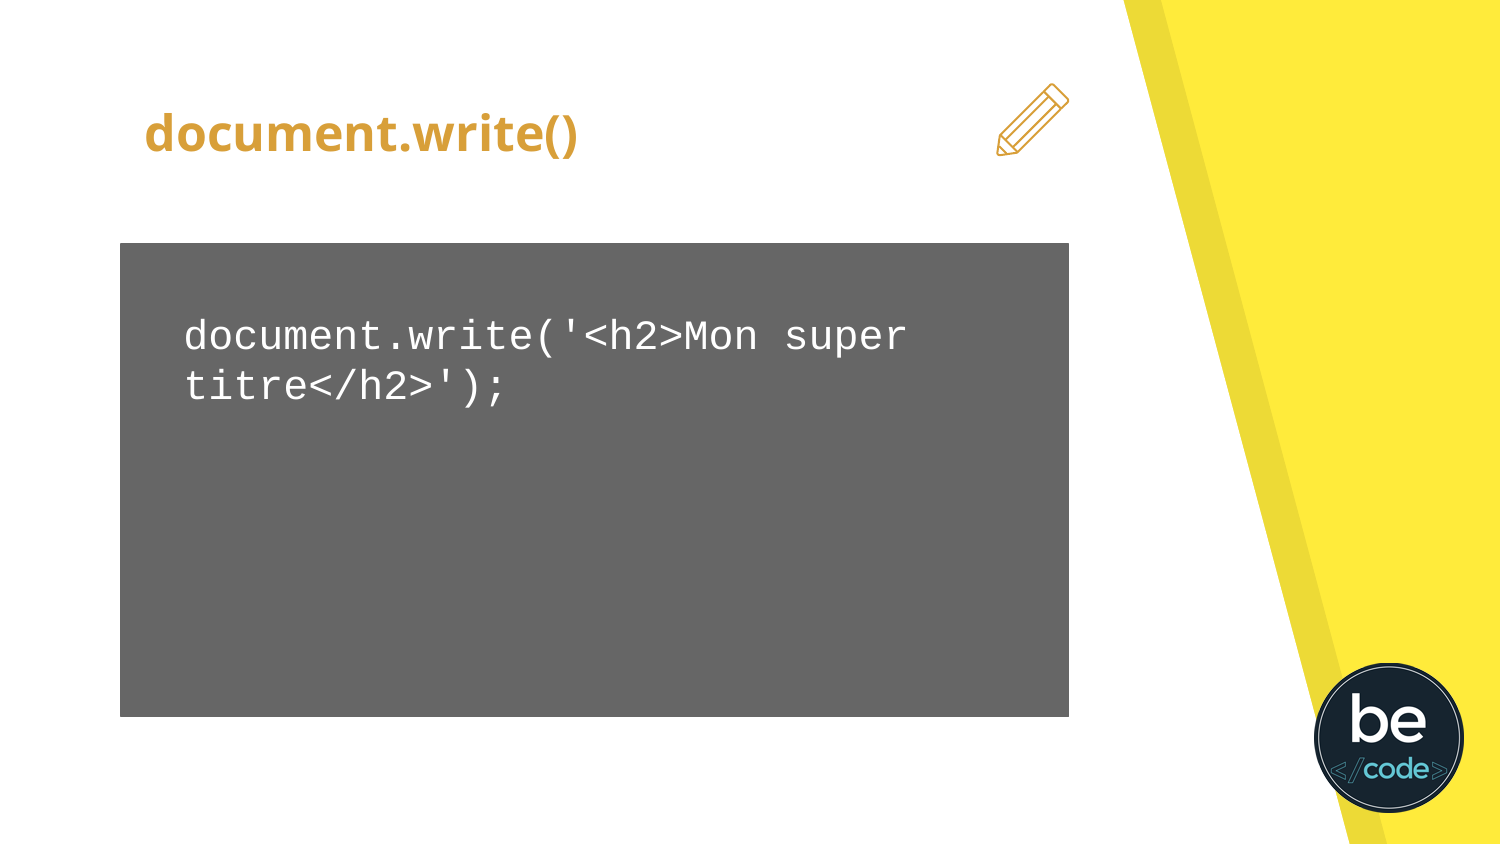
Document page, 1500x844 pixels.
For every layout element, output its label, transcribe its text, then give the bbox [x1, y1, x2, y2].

text_box [121, 243, 1069, 717]
title document.write() [129, 109, 918, 177]
picture [1314, 663, 1464, 813]
text_box document.write('<h2>Mon super titre</h2>'); [168, 292, 1019, 673]
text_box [997, 84, 1069, 156]
